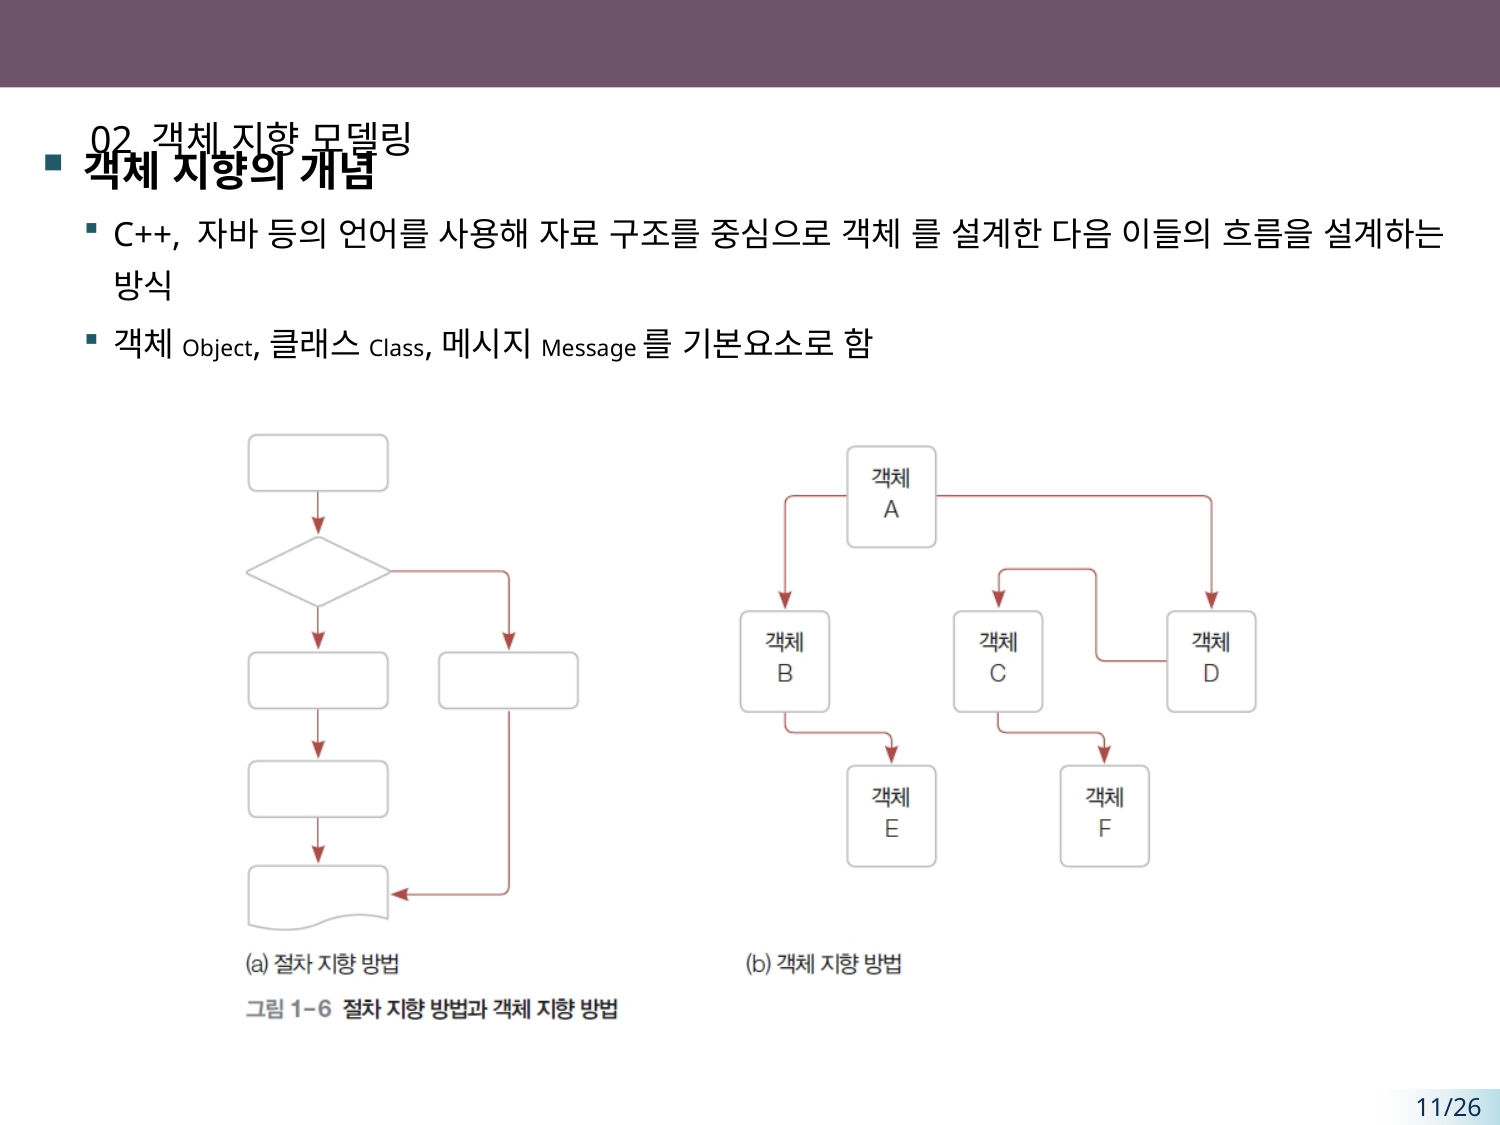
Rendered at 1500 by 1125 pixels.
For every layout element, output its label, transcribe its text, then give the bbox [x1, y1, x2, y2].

list 객체 지향의 개념 C++, 자바 등의 언어를 사용해 자료 구조를 중심으로 객체 를 설계한 다음 이들의 흐름을 설계하는 방식 객체Object,클래스Class,메시지Message를 기본요소로 함 [10, 126, 1481, 1057]
picture [230, 420, 1269, 1036]
title 02 객체 지향 모델링 [75, 45, 1425, 126]
